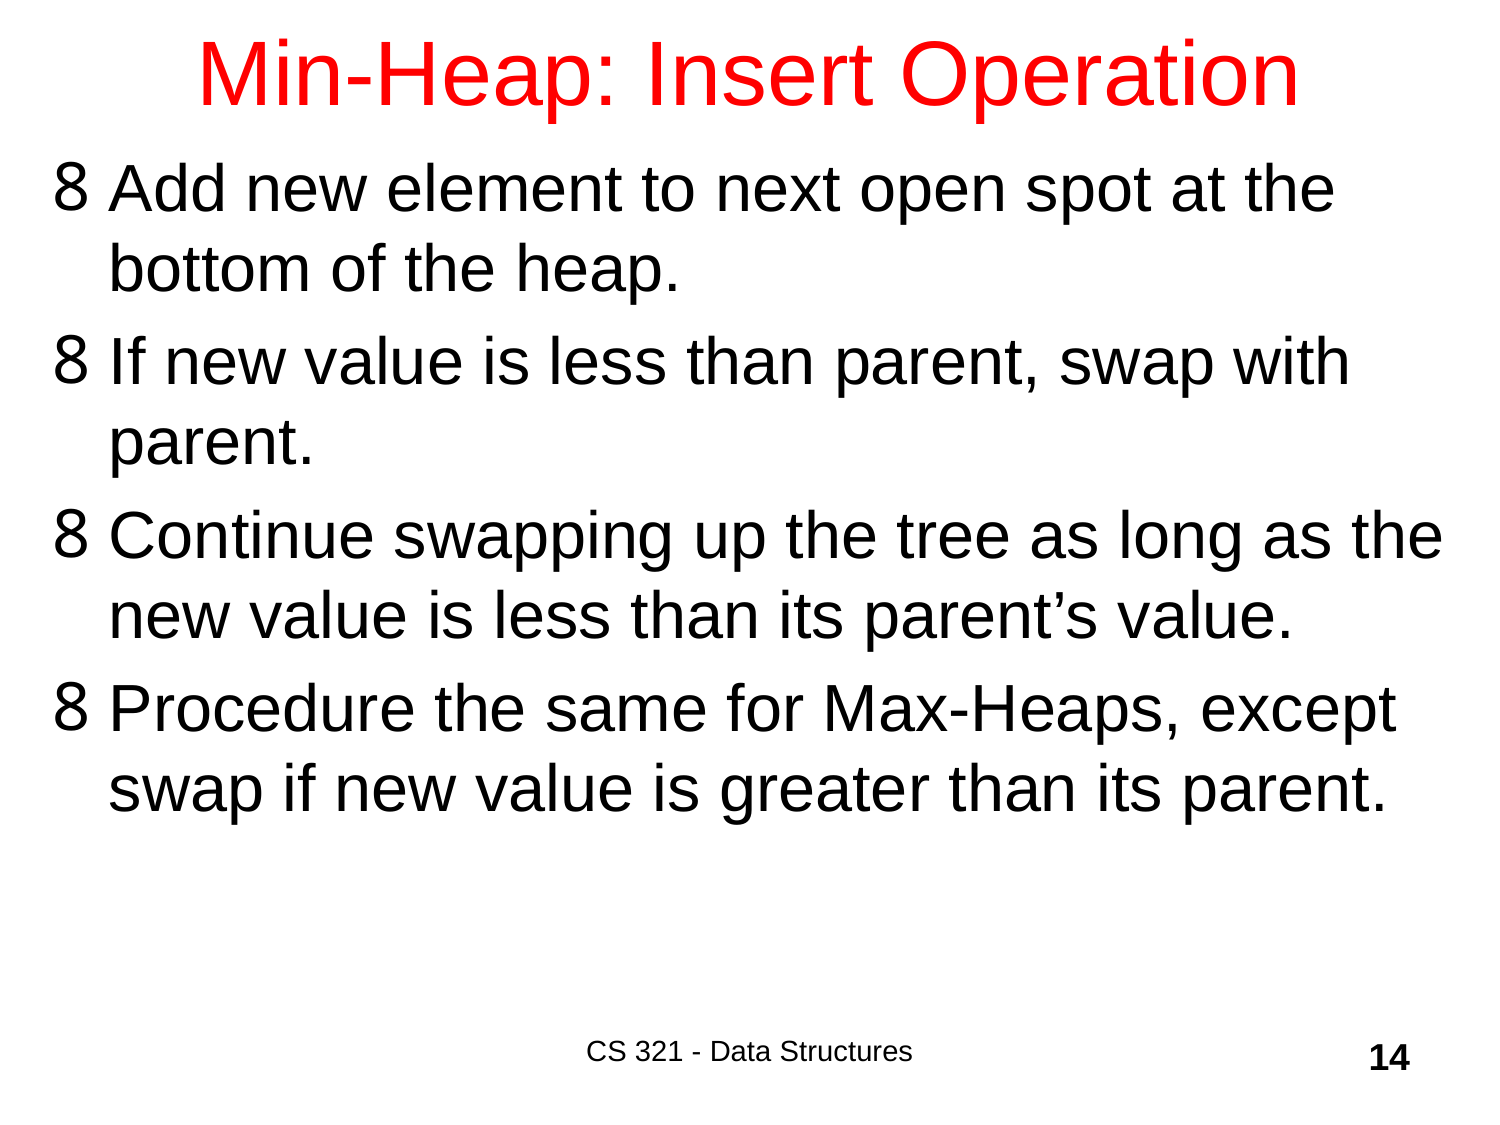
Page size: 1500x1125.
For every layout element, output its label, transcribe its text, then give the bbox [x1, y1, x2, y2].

list Add new element to next open spot at the bottom of the heap. If new value is less than parent, swap with parent. Continue swapping up the tree as long as the new value is less than its parent’s value. Procedure the same for Max-Heaps, except swap if new value is greater than its parent. [37, 137, 1463, 1038]
title Min-Heap: Insert Operation [112, 0, 1388, 137]
slide_number 14 [1112, 1024, 1426, 1101]
footer CS 321 - Data Structures [462, 1024, 1038, 1101]
